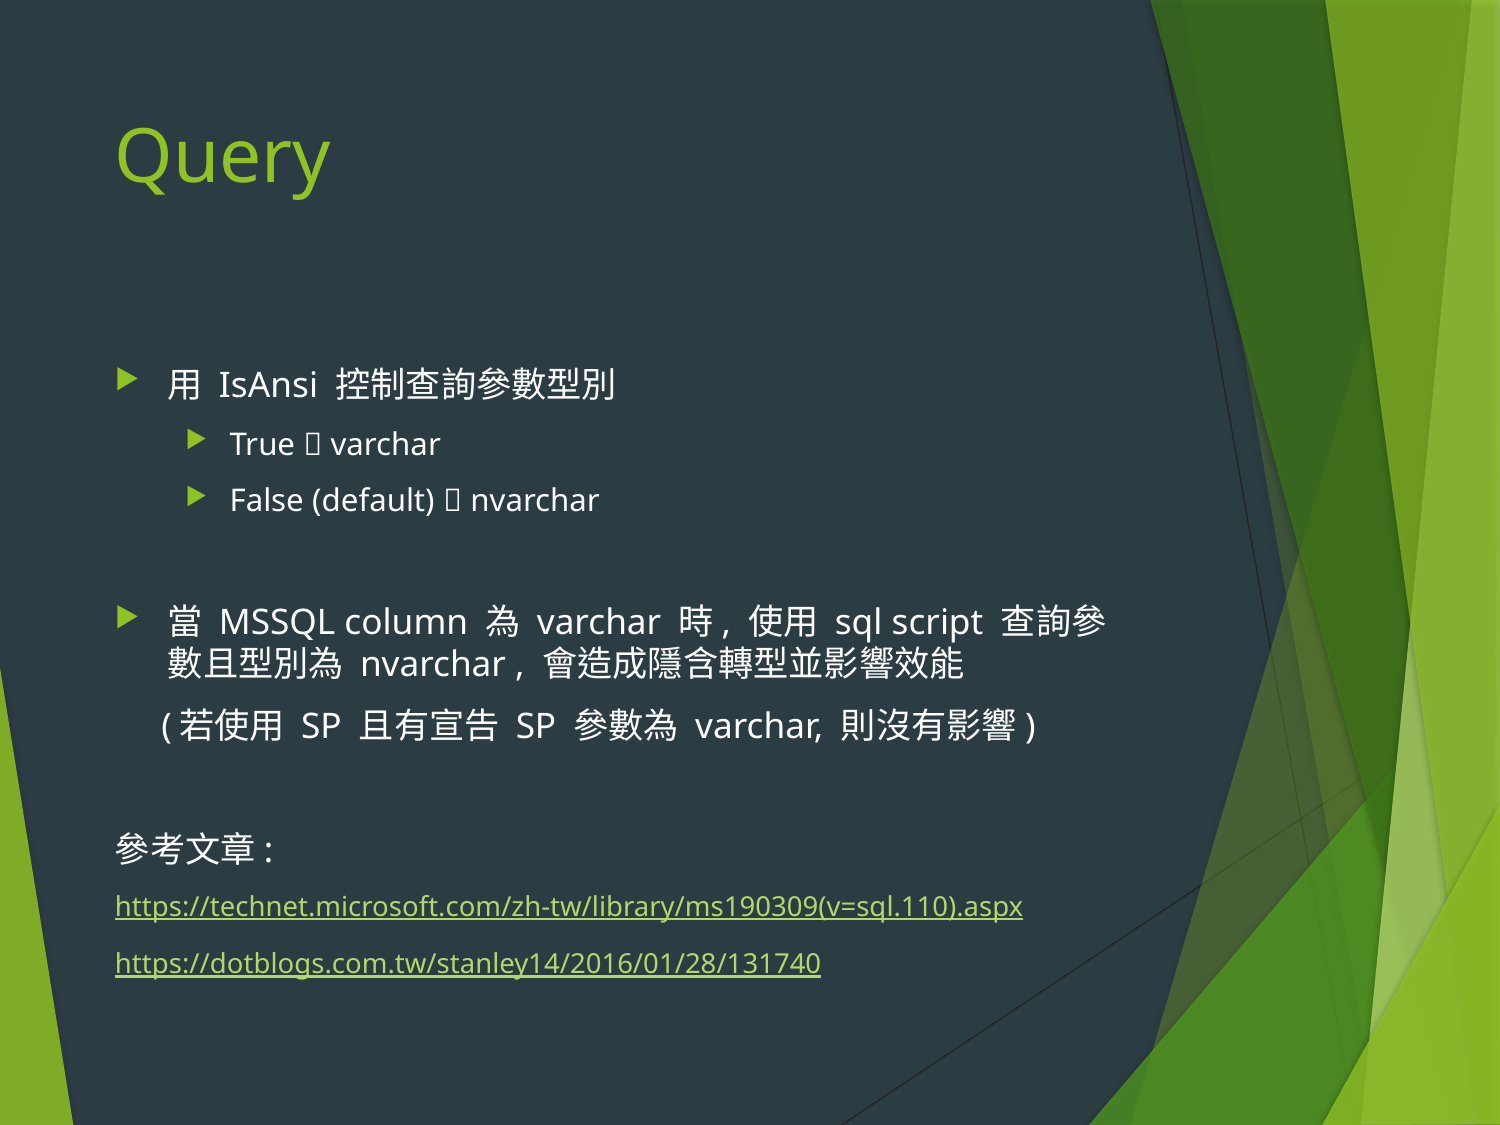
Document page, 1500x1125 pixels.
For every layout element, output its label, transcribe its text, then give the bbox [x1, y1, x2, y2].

list 用 IsAnsi 控制查詢參數型別 True  varchar False (default)  nvarchar 當 MSSQL column 為 varchar 時, 使用 sql script 查詢參數且型別為 nvarchar , 會造成隱含轉型並影響效能 (若使用 SP 且有宣告 SP 參數為 varchar, 則沒有影響) 參考文章: https://technet.microsoft.com/zh-tw/library/ms190309(v=sql.110).aspx https://dotblogs.com.tw/stanley14/2016/01/28/131740 [99, 354, 1142, 992]
title Query [99, 99, 1142, 317]
